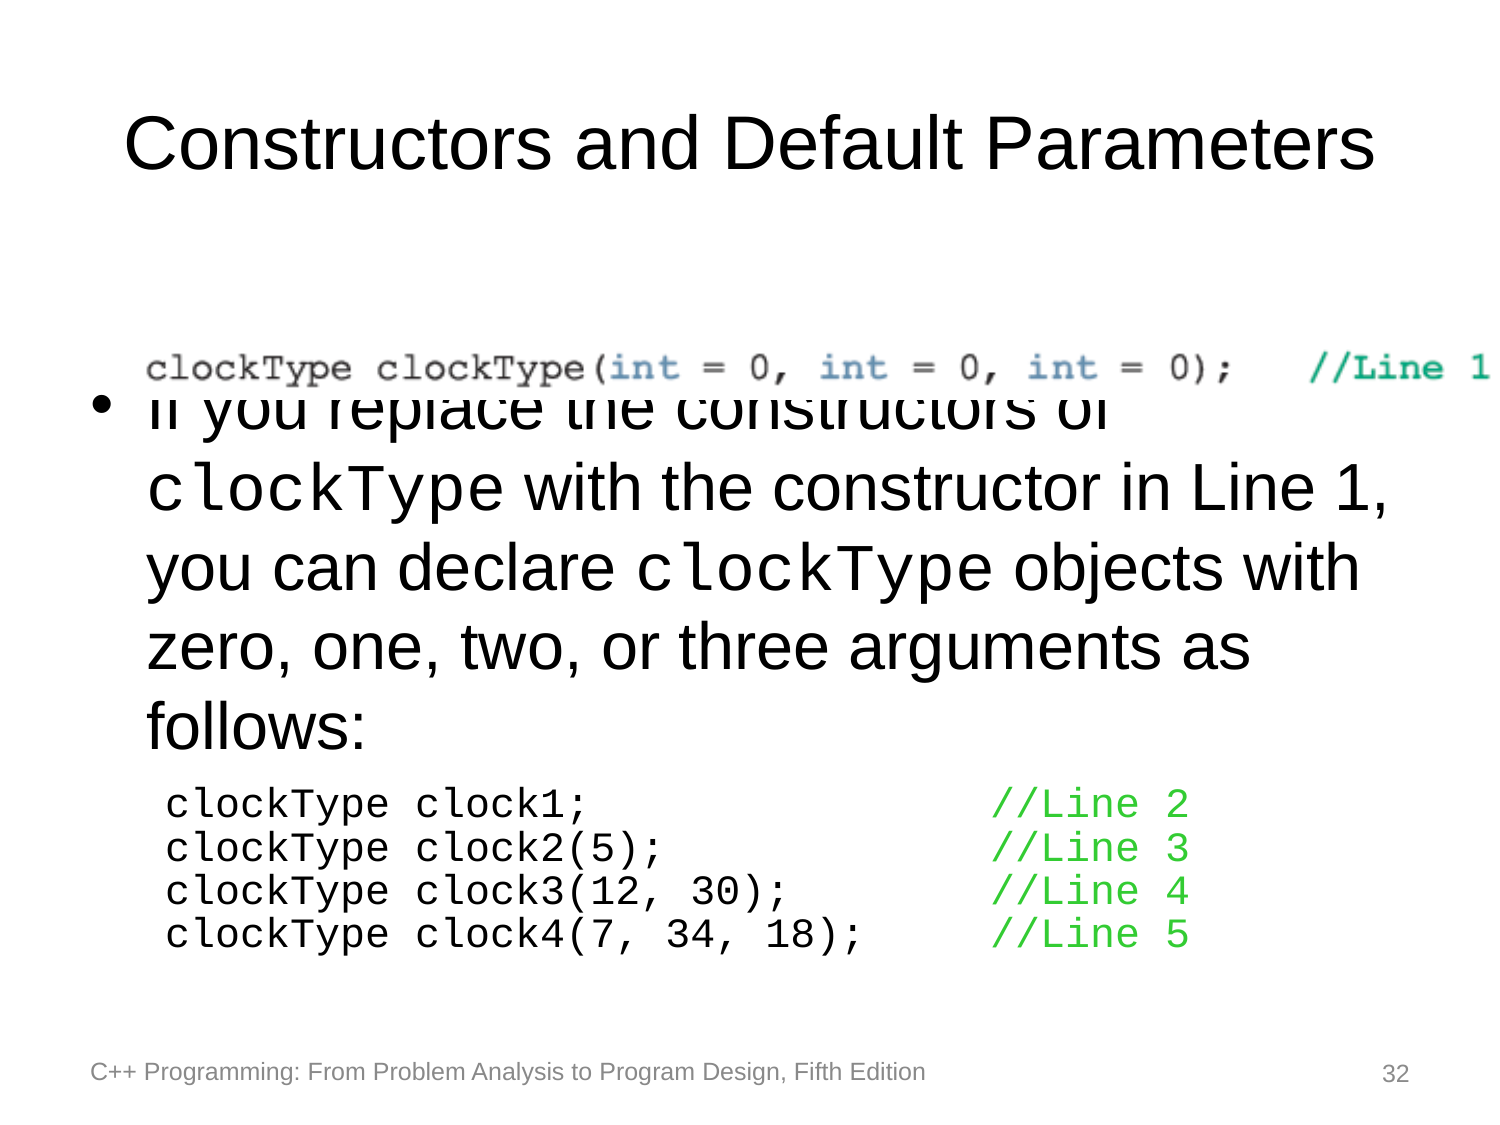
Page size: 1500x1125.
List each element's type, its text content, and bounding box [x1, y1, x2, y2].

slide_number 32 [1074, 1042, 1425, 1103]
title Constructors and Default Parameters [74, 44, 1426, 233]
list If you replace the constructors of clockType with the constructor in Line 1, you can declare clockType objects with zero, one, two, or three arguments as follows: clockType clock1; //Line 2 clockType clock2(5); //Line 3 clockType clock3(12, 30); //Line 4 clockType clock4(7, 34, 18); //Line 5 [74, 262, 1426, 1006]
footer C++ Programming: From Problem Analysis to Program Design, Fifth Edition [75, 1037, 988, 1103]
picture [137, 339, 1500, 401]
